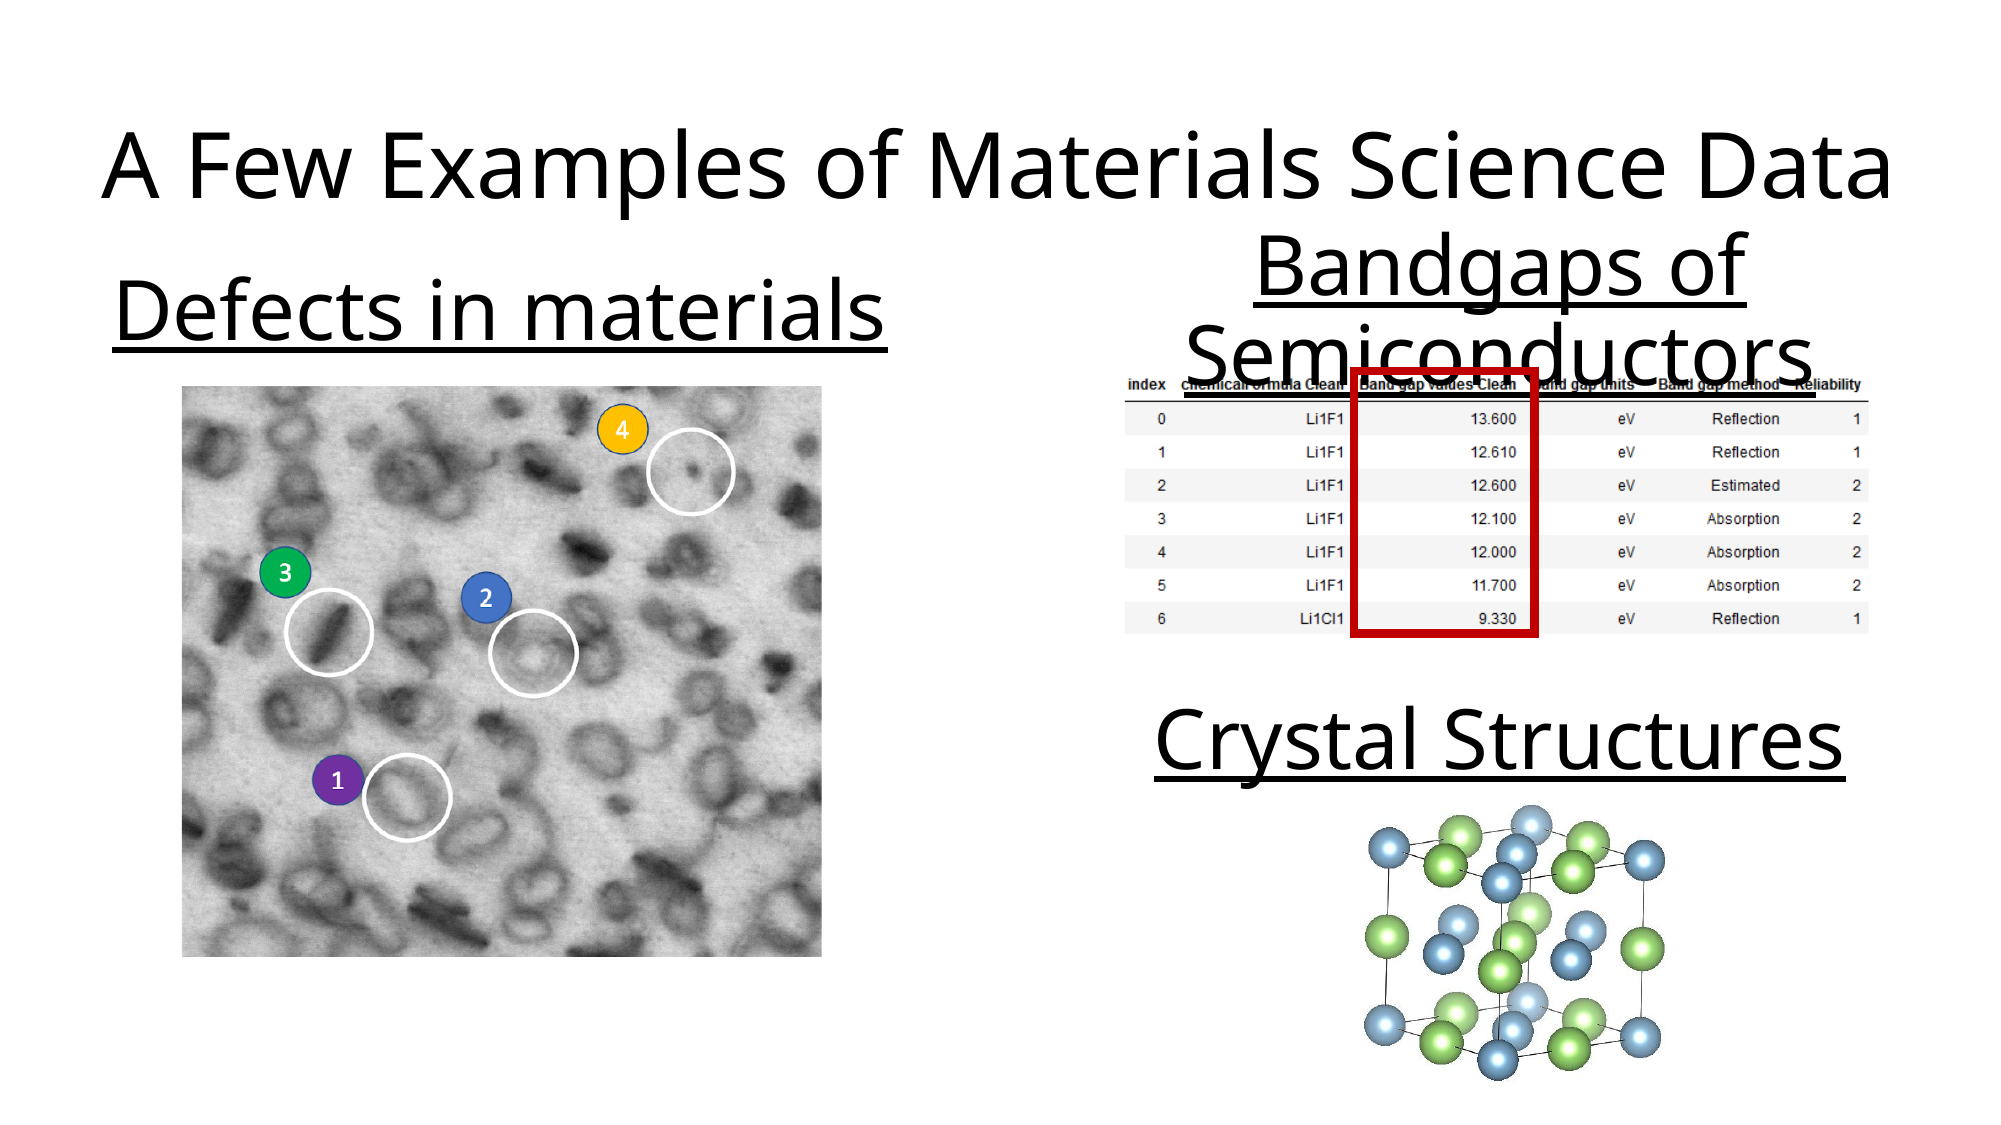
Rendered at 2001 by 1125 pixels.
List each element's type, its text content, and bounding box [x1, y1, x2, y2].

picture [1124, 370, 1876, 634]
text_box Defects in materials [0, 204, 1000, 423]
text_box Crystal Structures [999, 633, 2000, 852]
title A Few Examples of Materials Science Data [79, 59, 1921, 204]
picture [181, 380, 828, 957]
text_box Bandgaps of Semiconductors [1000, 204, 2000, 423]
picture [1354, 785, 1678, 1100]
